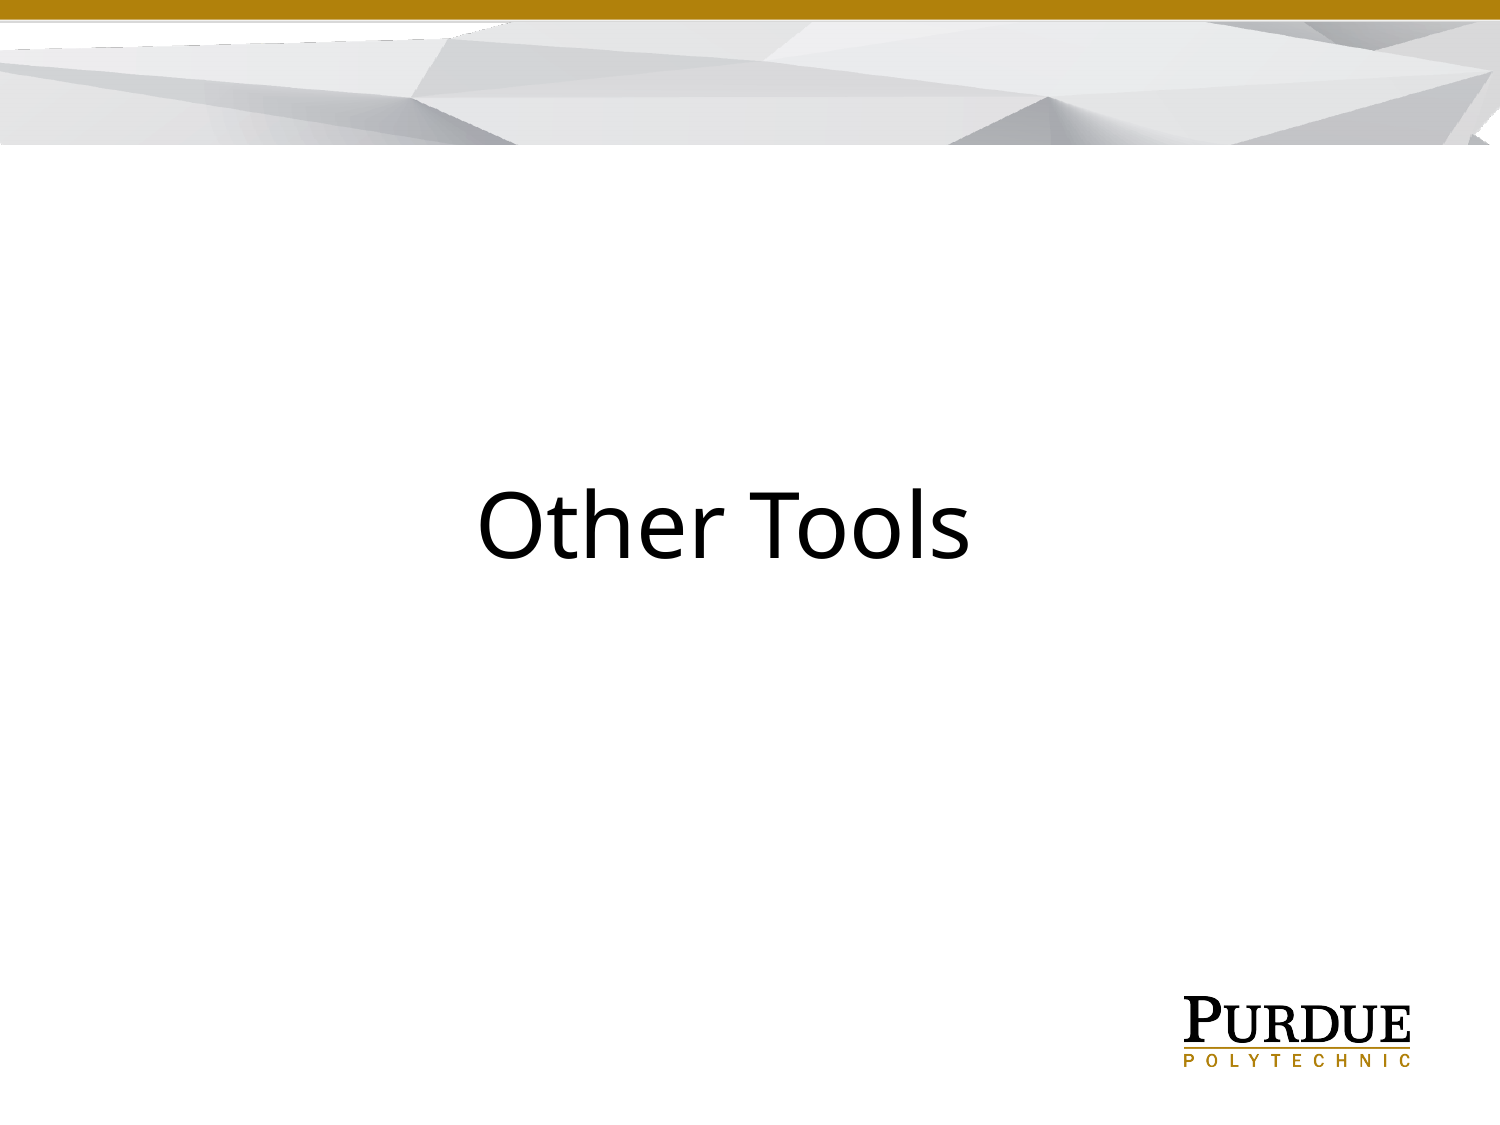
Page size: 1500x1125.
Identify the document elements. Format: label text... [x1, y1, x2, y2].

list Other Tools [41, 459, 1408, 573]
picture [0, 22, 1500, 145]
picture [1184, 996, 1410, 1067]
